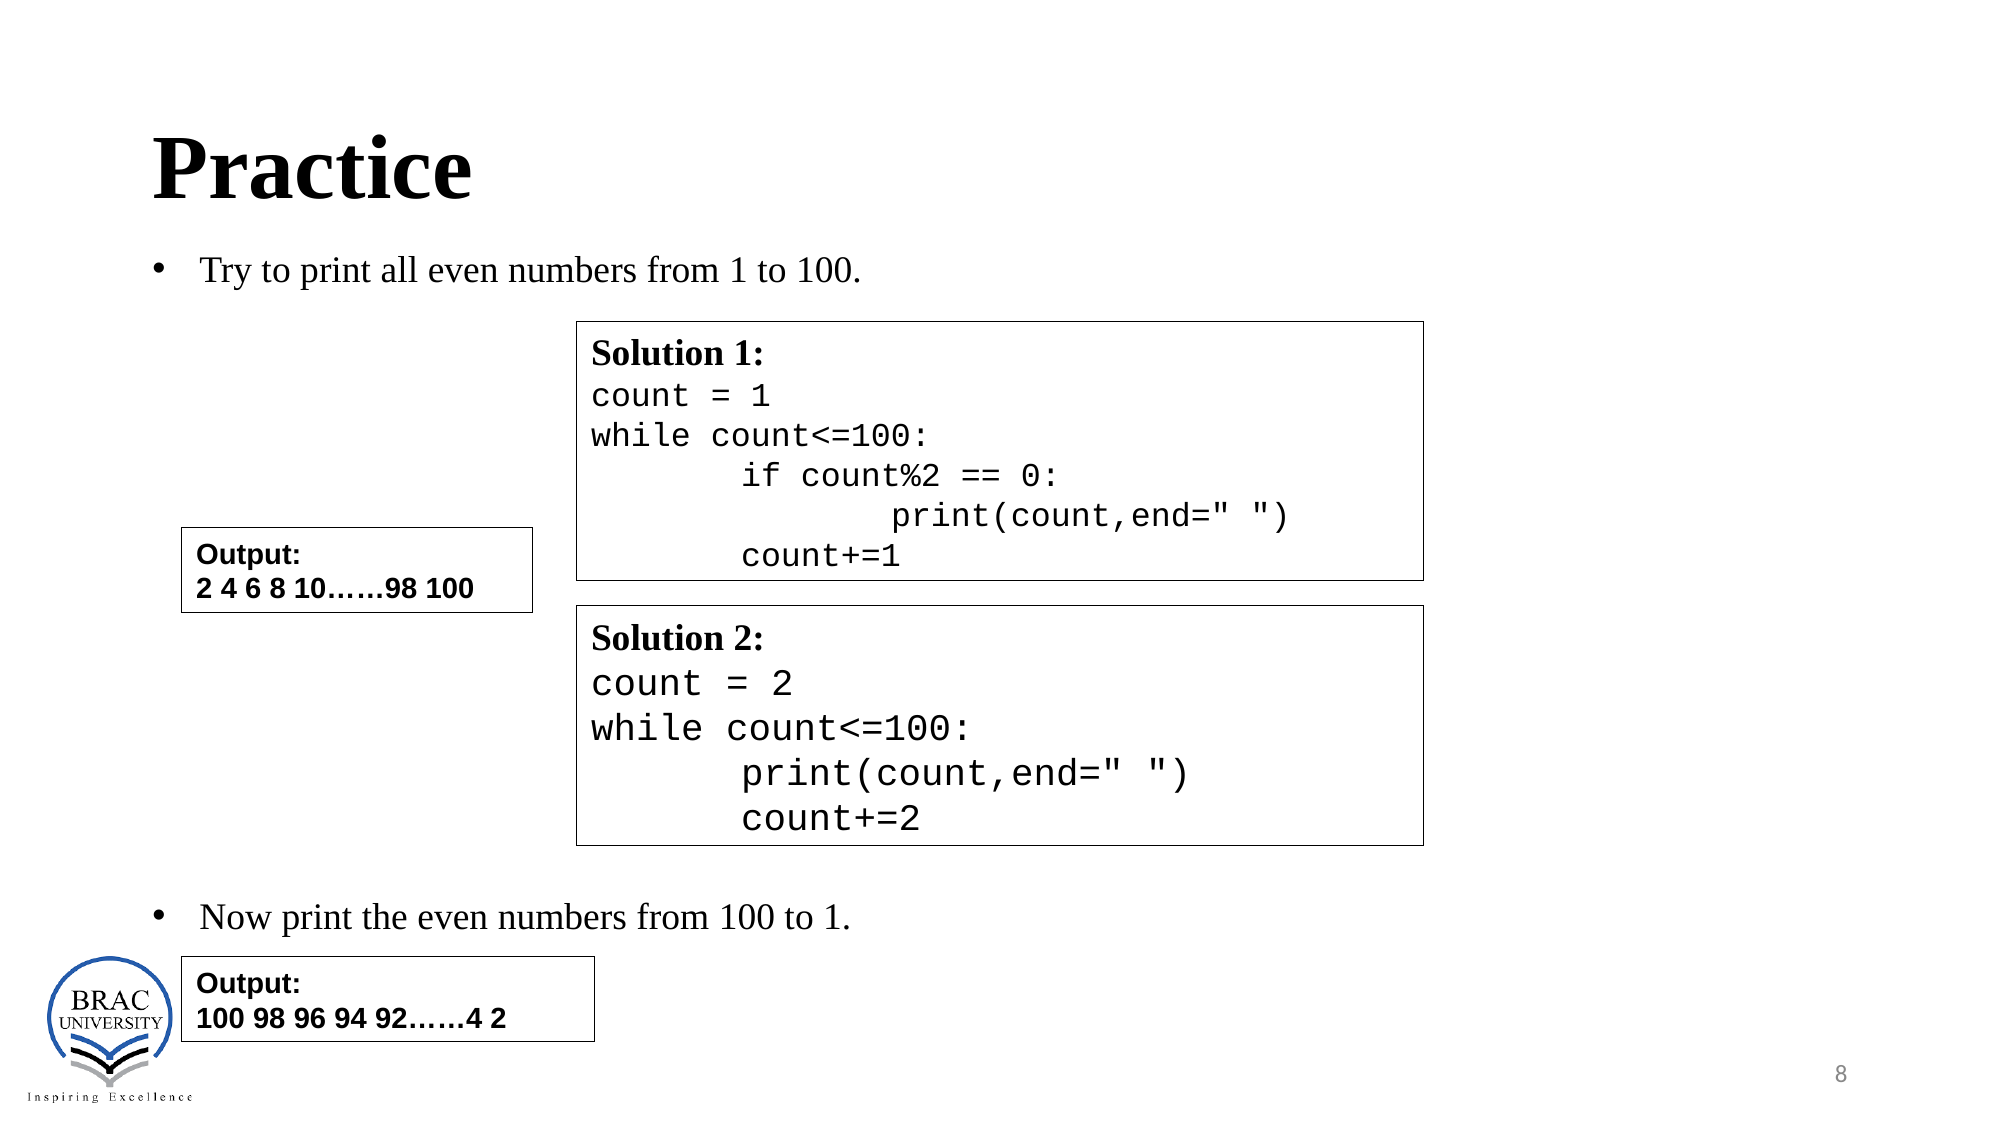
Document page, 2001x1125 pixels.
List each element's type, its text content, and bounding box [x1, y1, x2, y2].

title Practice [137, 59, 1863, 242]
slide_number 8 [1412, 1042, 1863, 1103]
text_box Solution 1: count = 1 while count<=100: if count%2 == 0: print(count,end=" ") count+=1 [576, 321, 1424, 581]
text_box Output: 2 4 6 8 10……98 100 [181, 527, 533, 613]
picture [27, 956, 192, 1103]
text_box Output: 100 98 96 94 92……4 2 [181, 956, 595, 1042]
text_box Solution 2: count = 2 while count<=100: print(count,end=" ") count+=2 [576, 605, 1424, 846]
list Try to print all even numbers from 1 to 100. Now print the even numbers from 100 to 1. [137, 242, 1863, 969]
